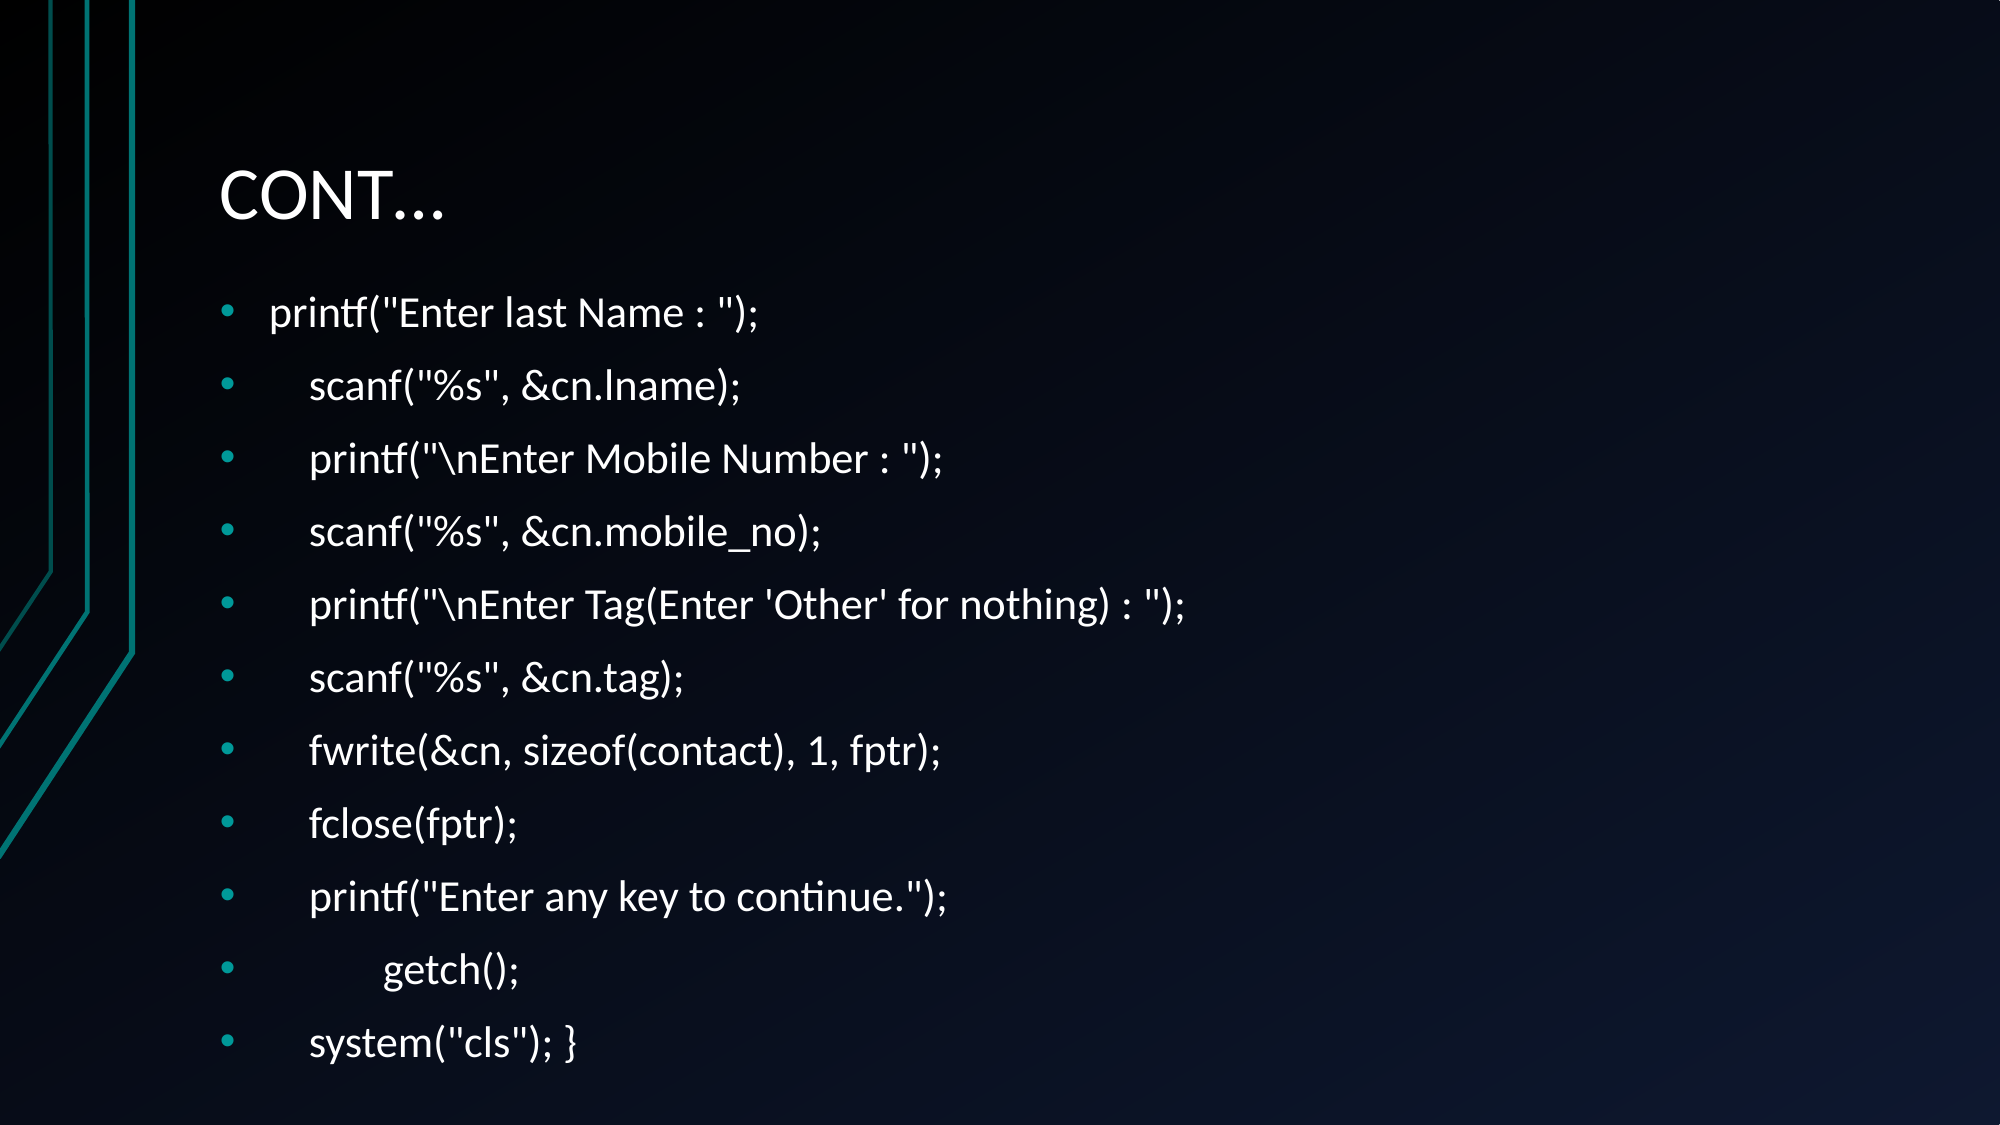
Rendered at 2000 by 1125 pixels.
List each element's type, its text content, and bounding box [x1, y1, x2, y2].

title CONT… [199, 45, 1900, 246]
list printf("Enter last Name : "); scanf("%s", &cn.lname); printf("\nEnter Mobile Number : "); scanf("%s", &cn.mobile_no); printf("\nEnter Tag(Enter 'Other' for nothing) : "); scanf("%s", &cn.tag); fwrite(&cn, sizeof(contact), 1, fptr); fclose(fptr); printf("Enter any key to continue."); getch(); system("cls"); } [199, 279, 1900, 1080]
